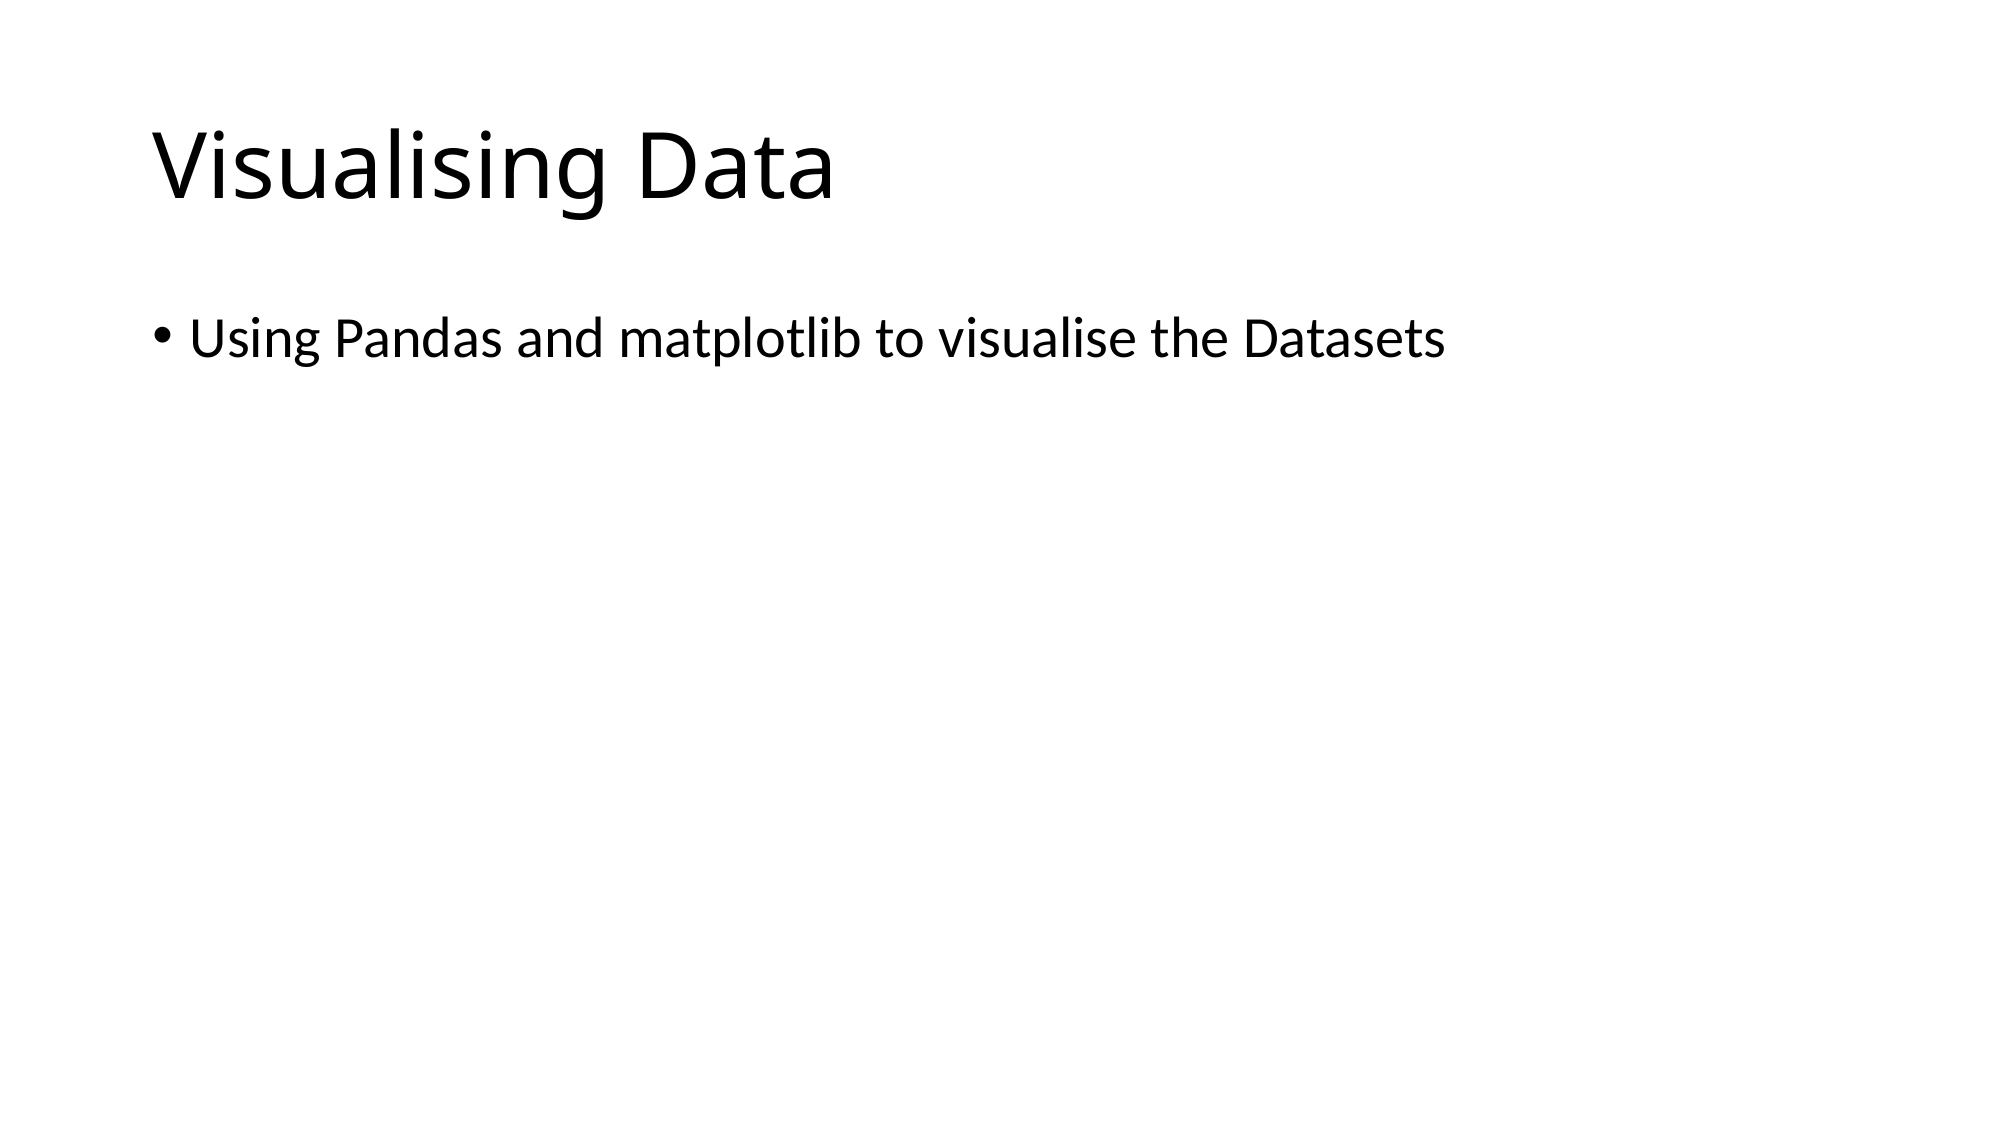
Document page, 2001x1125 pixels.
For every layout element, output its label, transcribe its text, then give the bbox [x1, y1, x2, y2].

title Visualising Data [137, 59, 1863, 278]
list Using Pandas and matplotlib to visualise the Datasets [137, 299, 1863, 1014]
